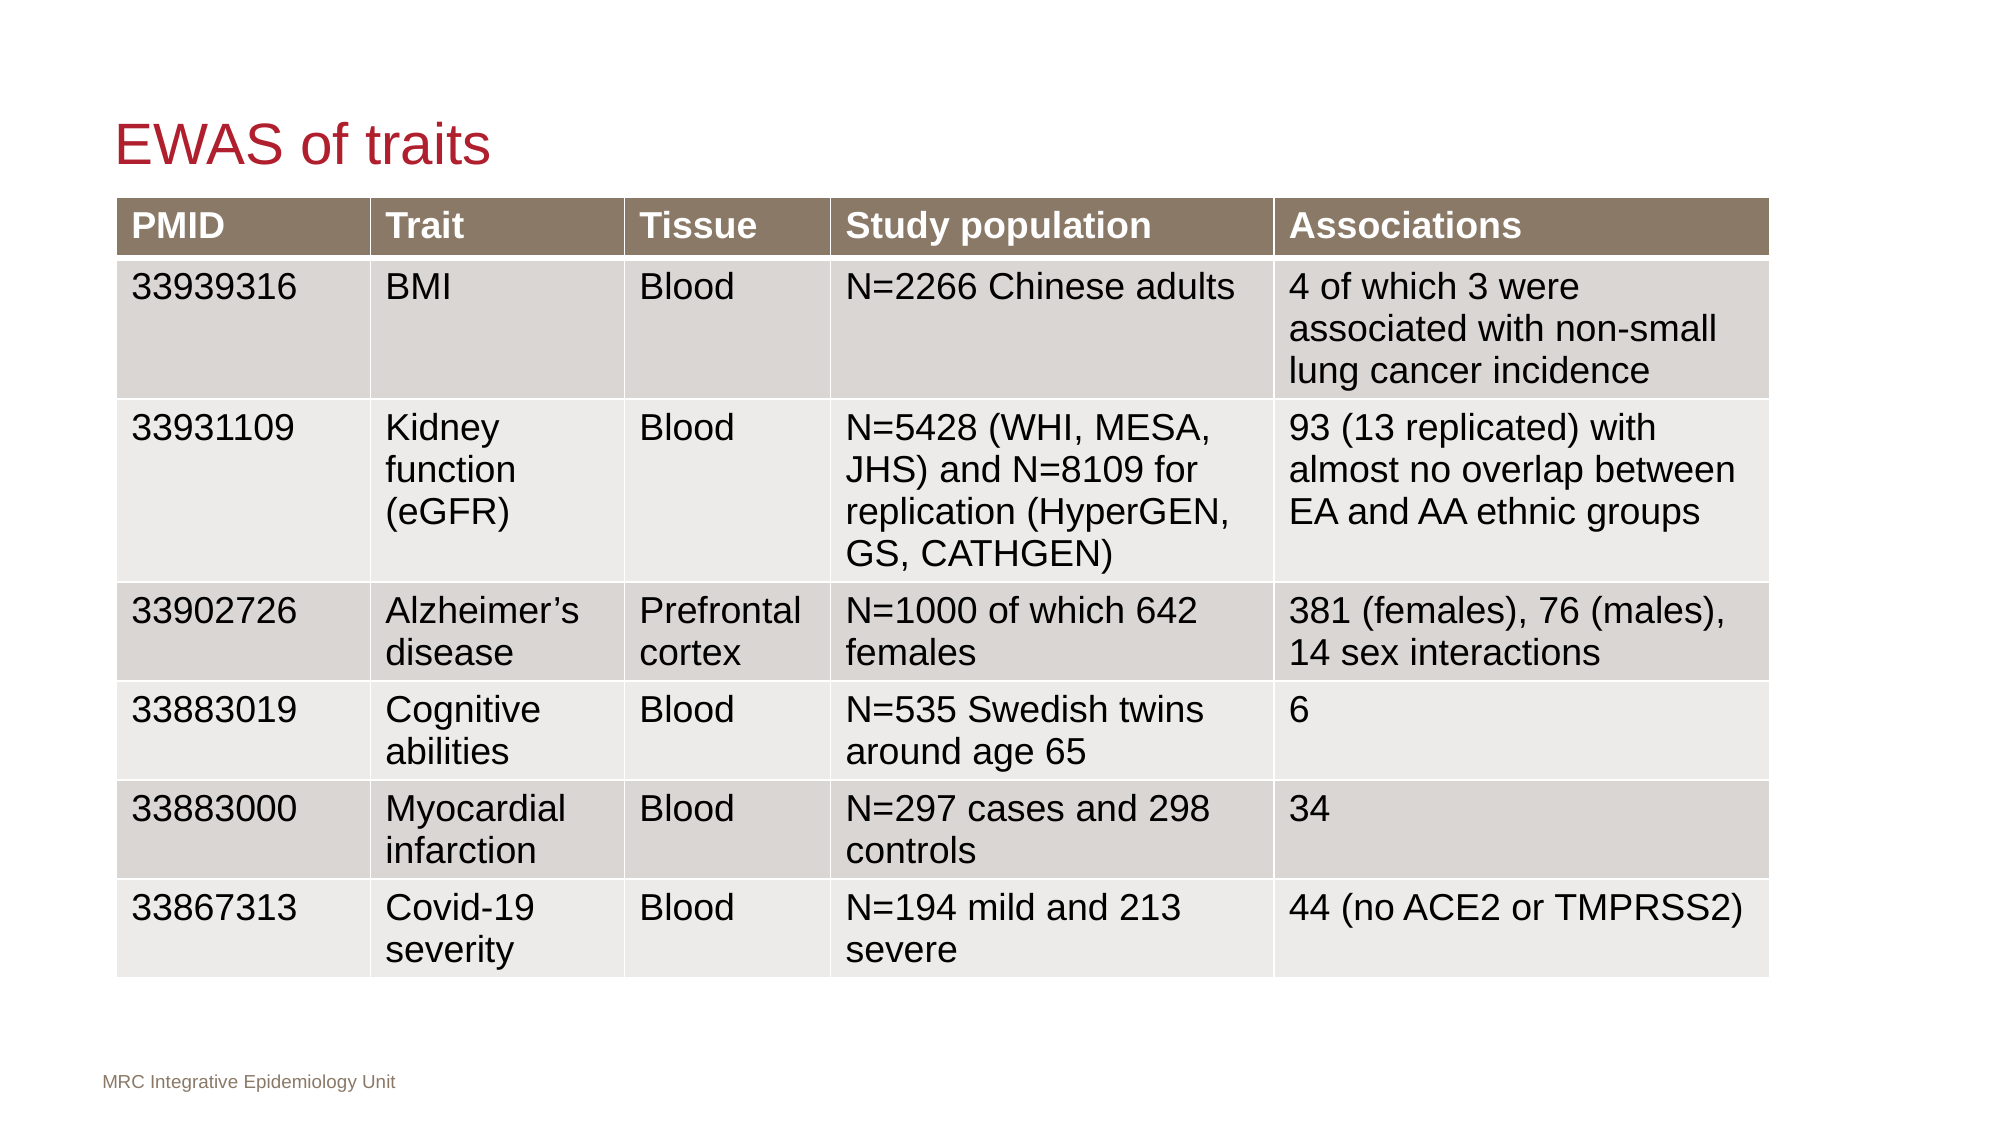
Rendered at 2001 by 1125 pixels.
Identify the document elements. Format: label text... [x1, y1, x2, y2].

table_cell N=194 mild and 213 severe [831, 880, 1273, 977]
table_cell N=2266 Chinese adults [831, 261, 1273, 398]
table_cell 33867313 [117, 880, 370, 977]
table_cell Blood [625, 880, 830, 977]
title EWAS of traits [99, 74, 1884, 209]
table_cell Covid-19 severity [371, 880, 624, 977]
table_cell Cognitive abilities [371, 682, 624, 779]
table_cell Alzheimer’s disease [371, 583, 624, 680]
table_cell 33883000 [117, 781, 370, 878]
table_cell 381 (females), 76 (males), 14 sex interactions [1275, 583, 1769, 680]
table_cell 93 (13 replicated) with almost no overlap between EA and AA ethnic groups [1275, 400, 1769, 581]
table_header Trait [371, 198, 624, 255]
table_cell 44 (no ACE2 or TMPRSS2) [1275, 880, 1769, 977]
table_cell Myocardial infarction [371, 781, 624, 878]
table_cell 34 [1275, 781, 1769, 878]
table_cell N=297 cases and 298 controls [831, 781, 1273, 878]
table_cell 33931109 [117, 400, 370, 581]
table_cell 4 of which 3 were associated with non-small lung cancer incidence [1275, 261, 1769, 398]
table_cell N=5428 (WHI, MESA, JHS) and N=8109 for replication (HyperGEN, GS, CATHGEN) [831, 400, 1273, 581]
table_header Associations [1275, 198, 1769, 255]
table_cell Kidney function (eGFR) [371, 400, 624, 581]
table_cell 33939316 [117, 261, 370, 398]
table_cell N=535 Swedish twins around age 65 [831, 682, 1273, 779]
table_cell 6 [1275, 682, 1769, 779]
table_cell BMI [371, 261, 624, 398]
table_header PMID [117, 198, 370, 255]
table_cell Blood [625, 682, 830, 779]
table_header Tissue [625, 198, 830, 255]
table_cell Blood [625, 261, 830, 398]
table_cell Blood [625, 400, 830, 581]
table_cell 33883019 [117, 682, 370, 779]
table_cell Prefrontal cortex [625, 583, 830, 680]
table_cell Blood [625, 781, 830, 878]
table_header Study population [831, 198, 1273, 255]
table_cell 33902726 [117, 583, 370, 680]
table_cell N=1000 of which 642 females [831, 583, 1273, 680]
